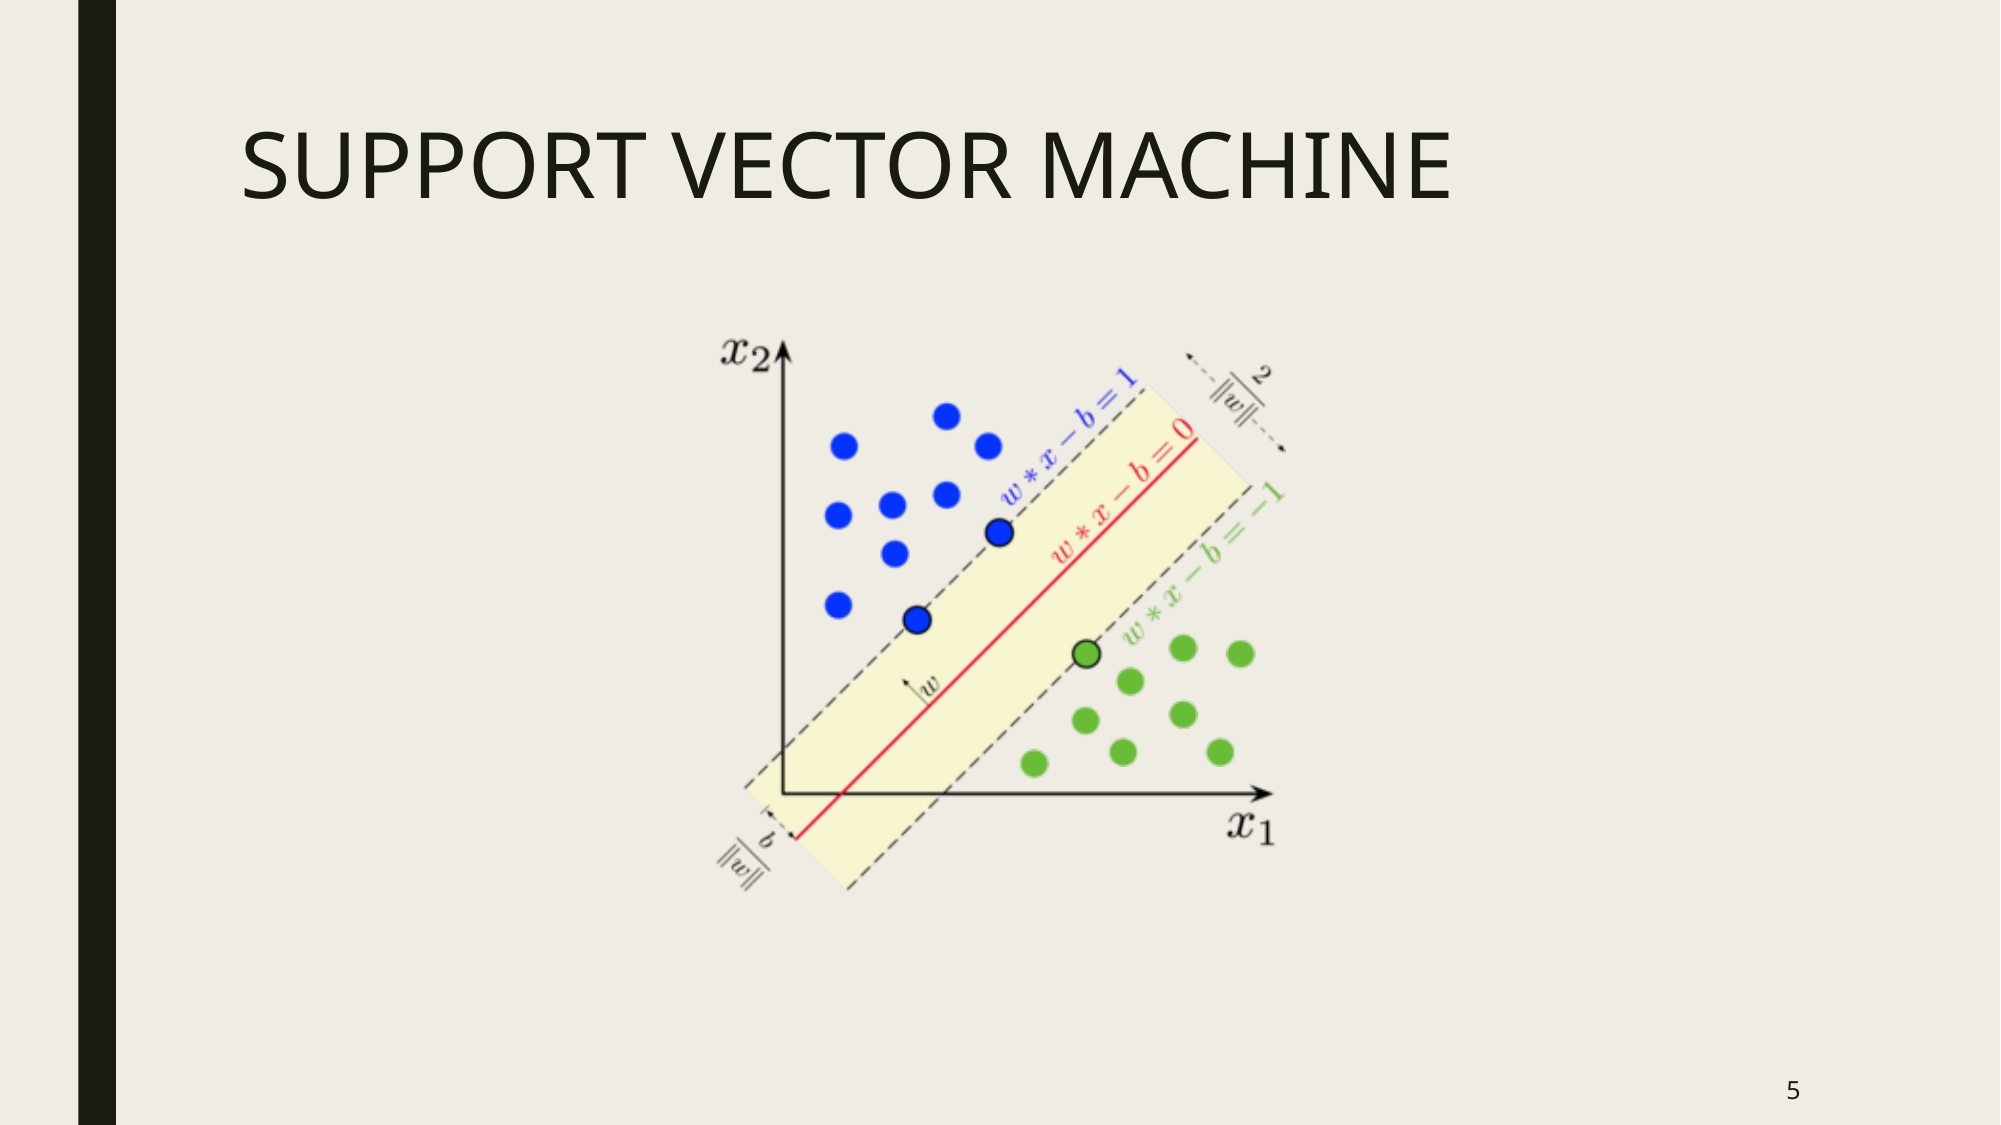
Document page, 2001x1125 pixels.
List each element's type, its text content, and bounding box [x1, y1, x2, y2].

slide_number 5 [1553, 1058, 1816, 1125]
title SUPPORT VECTOR MACHINE [225, 112, 1800, 357]
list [713, 337, 1287, 895]
